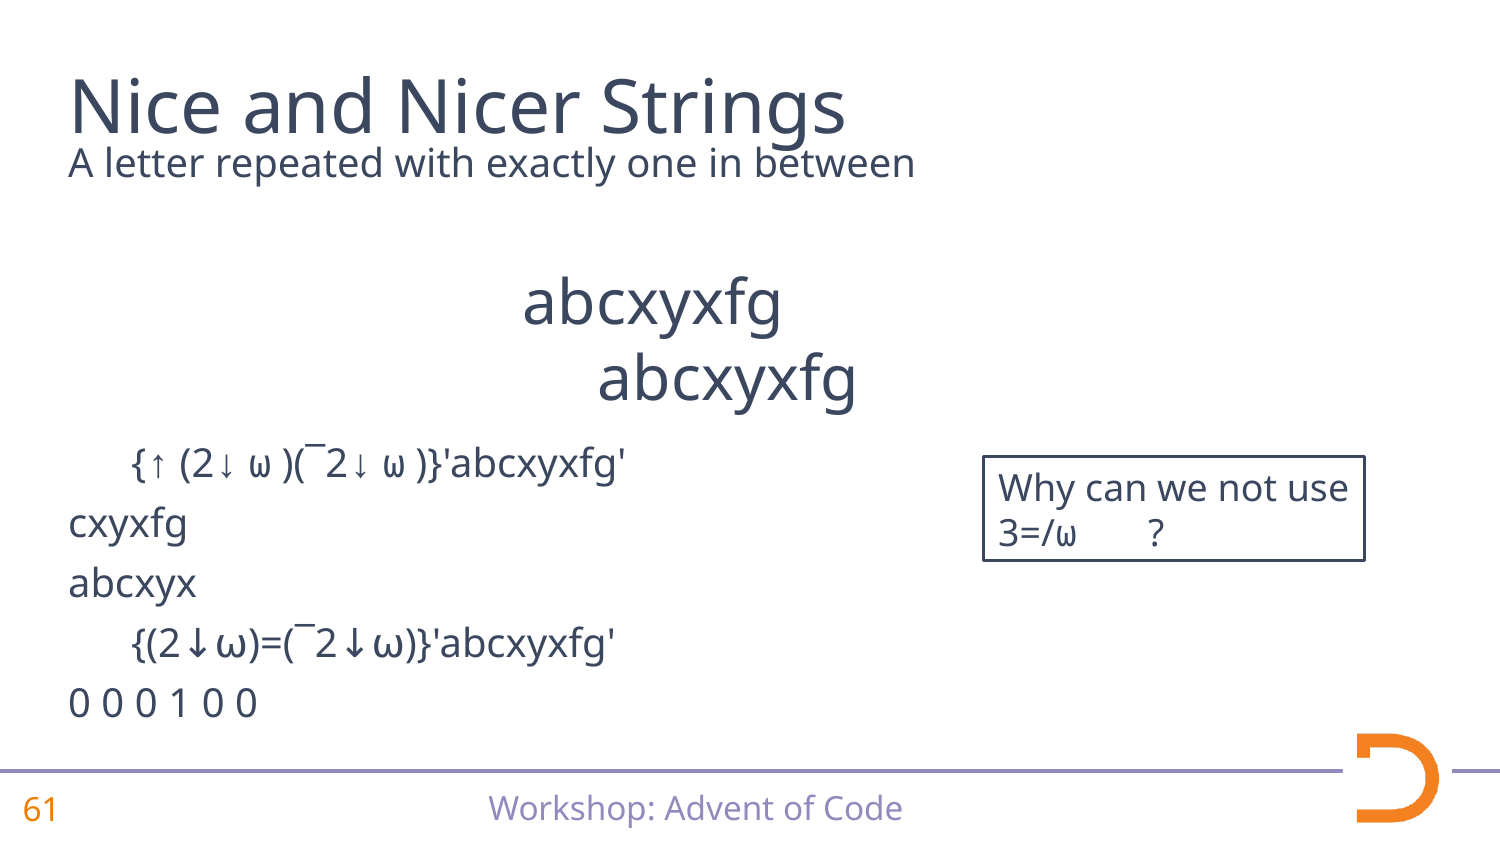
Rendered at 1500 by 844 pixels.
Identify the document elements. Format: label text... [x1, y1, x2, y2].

text_box abcxyxfg [582, 331, 940, 421]
text_box abcxyxfg [507, 254, 865, 345]
title Nice and Nicer Strings [53, 43, 1203, 157]
list A letter repeated with exactly one in between {↑(2↓⍵)(¯2↓⍵)}'abcxyxfg' cxyxfg abcxyx {(2↓⍵)=(¯2↓⍵)}'abcxyxfg' 0 0 0 1 0 0 [53, 130, 1444, 740]
picture [1342, 723, 1453, 833]
text_box Why can we not use 3=/⍵ ? [983, 456, 1365, 561]
